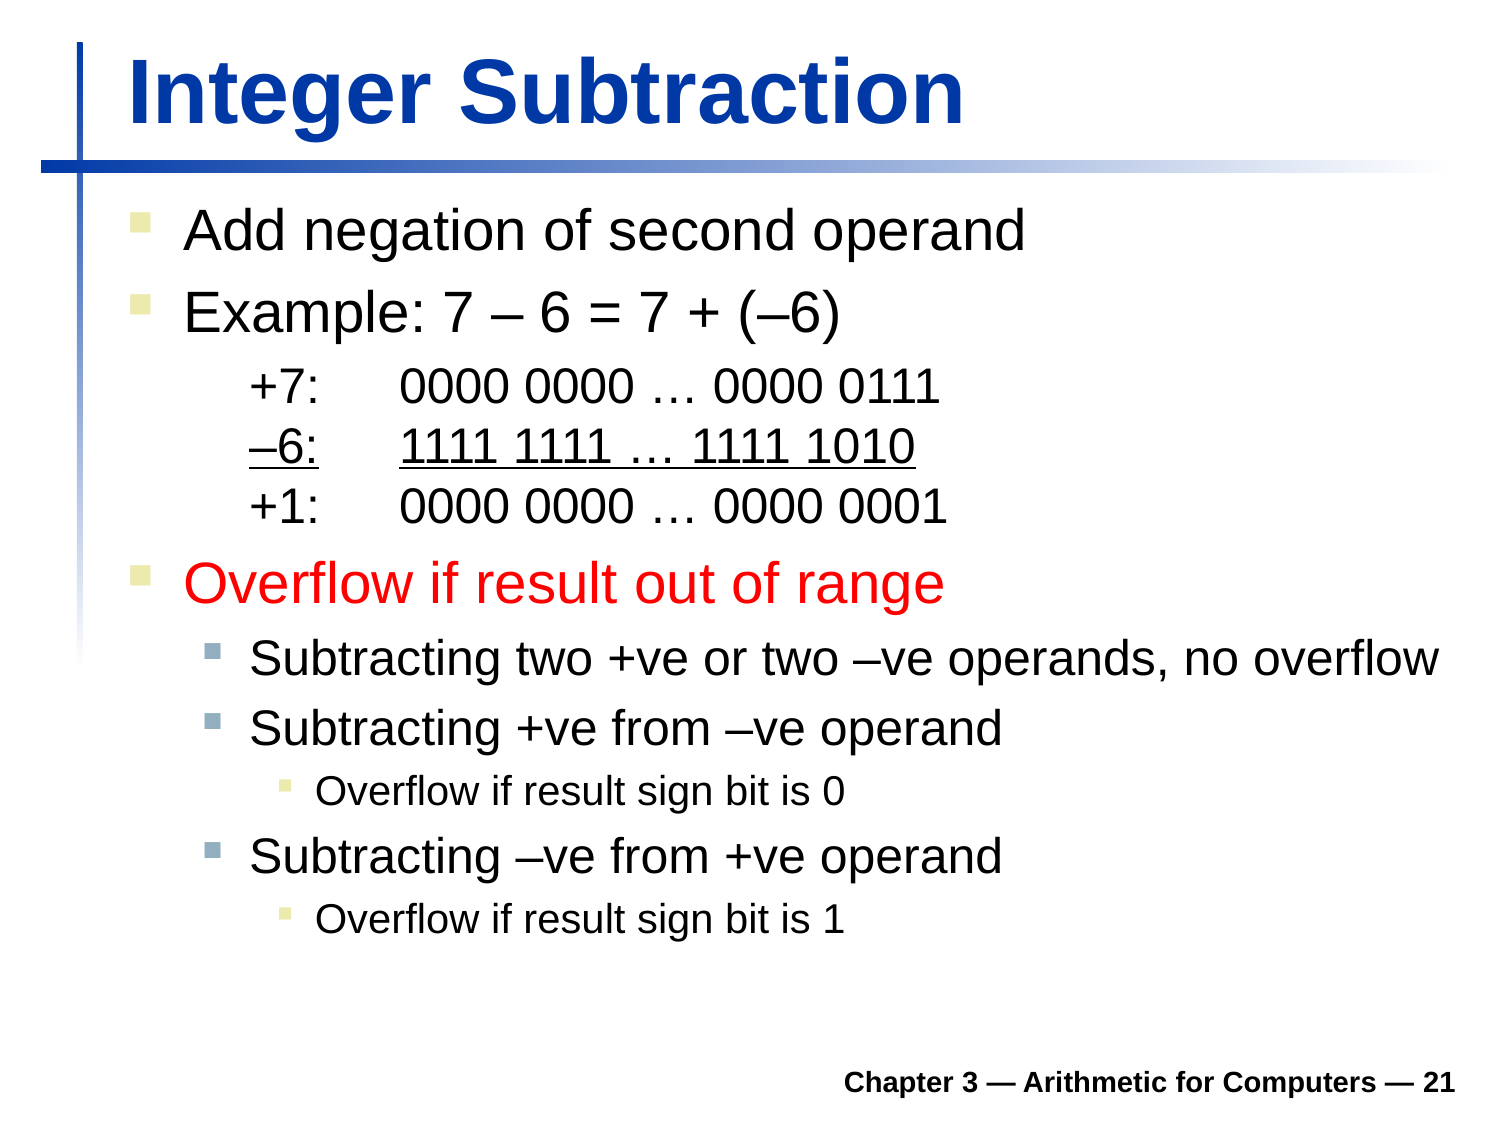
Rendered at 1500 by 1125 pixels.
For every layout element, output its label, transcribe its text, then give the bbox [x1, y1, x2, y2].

footer Chapter 3 — Arithmetic for Computers — 21 [277, 1046, 1471, 1106]
list Add negation of second operand Example: 7 – 6 = 7 + (–6) +7: 0000 0000 … 0000 0111 –6: 1111 1111 … 1111 1010 +1: 0000 0000 … 0000 0001 Overflow if result out of range Subtracting two +ve or two –ve operands, no overflow Subtracting +ve from –ve operand Overflow if result sign bit is 0 Subtracting –ve from +ve operand Overflow if result sign bit is 1 [112, 184, 1469, 1024]
title Integer Subtraction [112, 23, 1468, 149]
